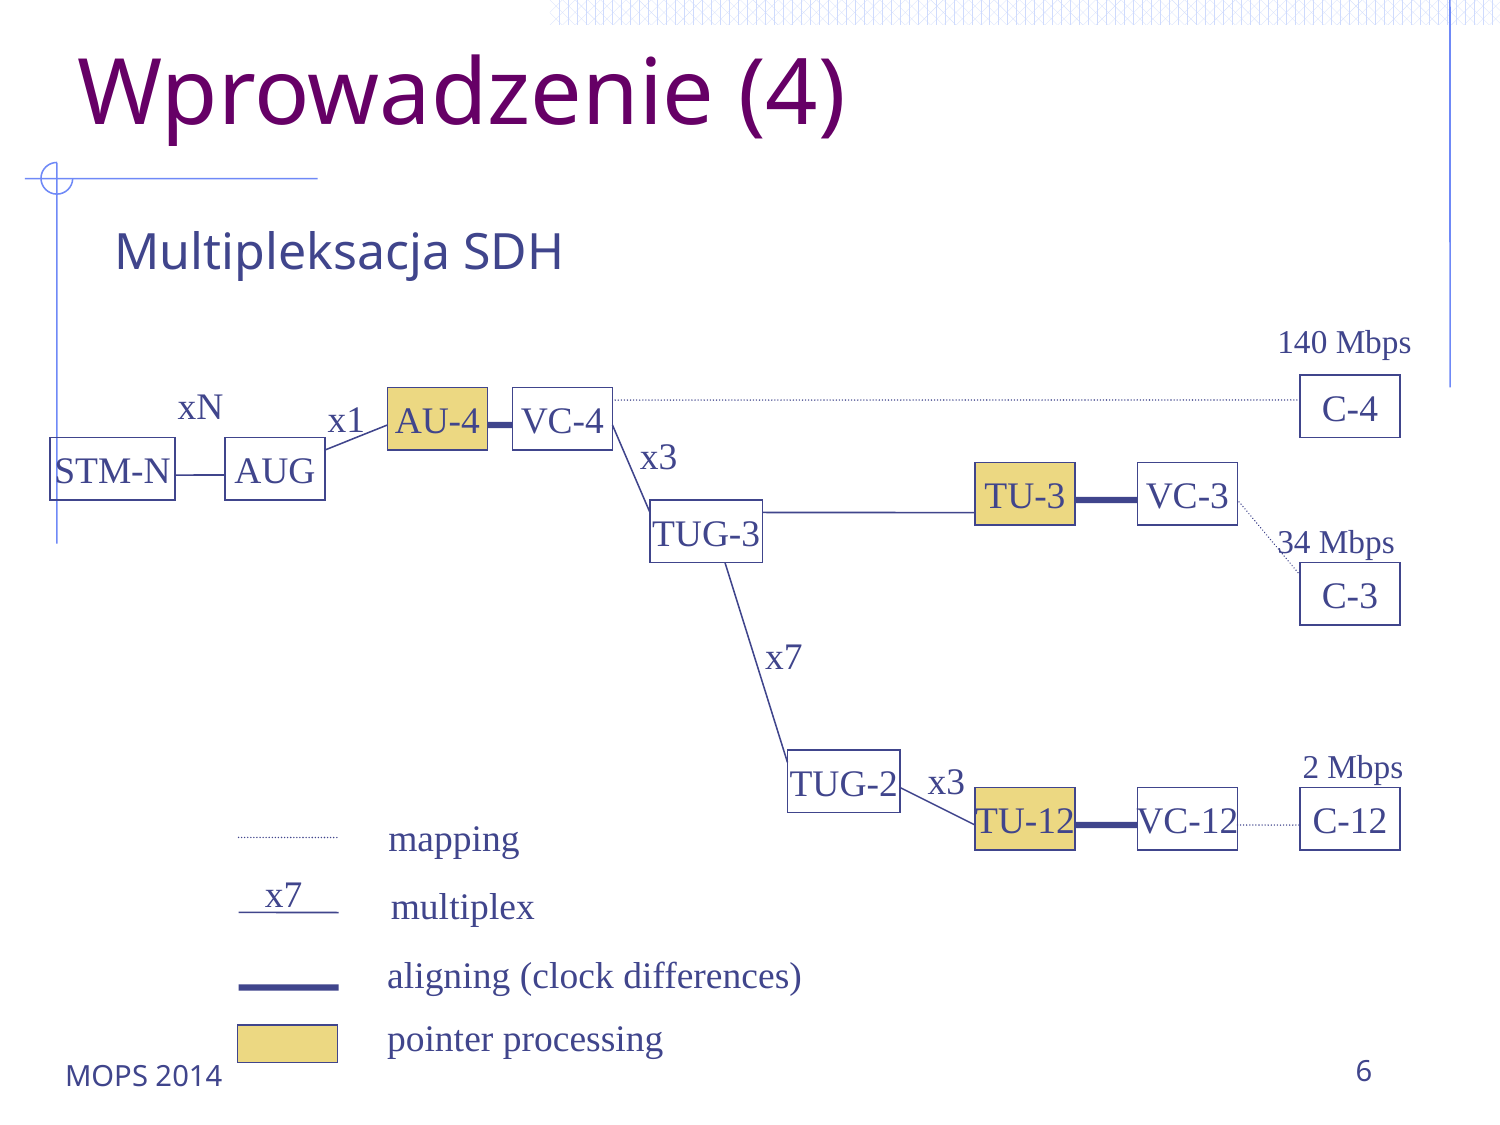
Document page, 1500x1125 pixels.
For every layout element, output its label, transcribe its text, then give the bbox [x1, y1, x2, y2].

text_box mapping [373, 806, 535, 866]
text_box TUG-2 [787, 749, 900, 813]
text_box TUG-3 [650, 499, 763, 563]
text_box x3 [912, 749, 980, 810]
slide_number 6 [1074, 1025, 1388, 1100]
text_box AU-4 [387, 387, 488, 450]
title Wprowadzenie (4) [62, 37, 1425, 150]
text_box x3 [625, 424, 693, 485]
text_box xN [162, 374, 239, 435]
text_box x7 [250, 862, 318, 923]
text_box x1 [312, 387, 380, 448]
text_box multiplex [376, 874, 550, 935]
text_box VC-12 [1137, 787, 1238, 850]
text_box C-12 [1299, 793, 1400, 850]
text_box C-4 [1299, 374, 1400, 438]
text_box x7 [750, 624, 818, 685]
text_box STM-N [50, 437, 175, 500]
slide_number MOPS 2014 [50, 1025, 363, 1100]
text_box 34 Mbps [1262, 512, 1411, 568]
text_box AUG [225, 437, 325, 500]
text_box VC-3 [1137, 462, 1238, 525]
text_box [237, 1025, 338, 1063]
text_box 140 Mbps [1262, 312, 1427, 368]
text_box TU-3 [975, 462, 1075, 525]
text_box 2 Mbps [1287, 737, 1419, 793]
text_box TU-12 [975, 787, 1075, 850]
text_box aligning (clock differences) [372, 943, 818, 1004]
text_box pointer processing [372, 1006, 679, 1066]
text_box VC-4 [512, 387, 613, 450]
text_box Multipleksacja SDH [99, 212, 1375, 288]
text_box C-3 [1299, 568, 1400, 625]
